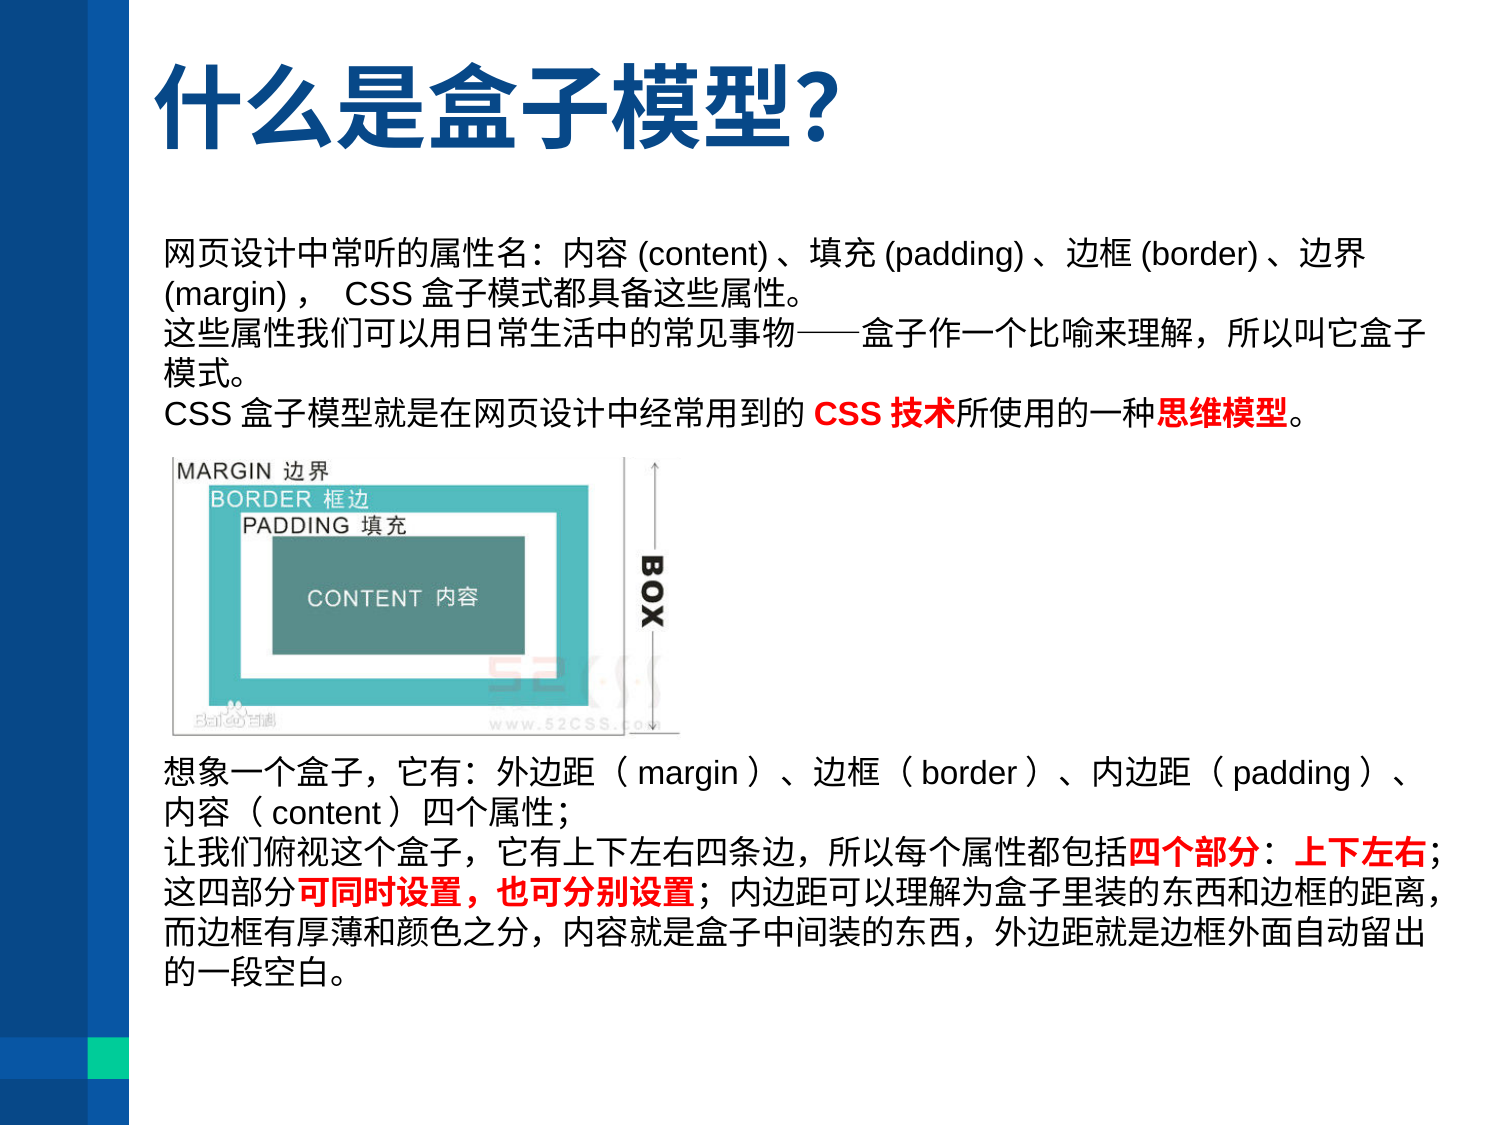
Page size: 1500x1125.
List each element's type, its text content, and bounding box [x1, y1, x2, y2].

list 网页设计中常听的属性名：内容(content)、填充(padding)、边框(border)、边界(margin)， CSS盒子模式都具备这些属性。 这些属性我们可以用日常生活中的常见事物——盒子作一个比喻来理解，所以叫它盒子模式。 CSS盒子模型就是在网页设计中经常用到的CSS技术所使用的一种思维模型。 想象一个盒子，它有：外边距（margin）、边框（border）、内边距（padding）、内容（content）四个属性； 让我们俯视这个盒子，它有上下左右四条边，所以每个属性都包括四个部分：上下左右；这四部分可同时设置，也可分别设置；内边距可以理解为盒子里装的东西和边框的距离，而边框有厚薄和颜色之分，内容就是盒子中间装的东西，外边距就是边框外面自动留出的一段空白。 [149, 184, 1462, 1069]
picture [172, 457, 681, 740]
title 什么是盒子模型？ [137, 32, 1451, 221]
